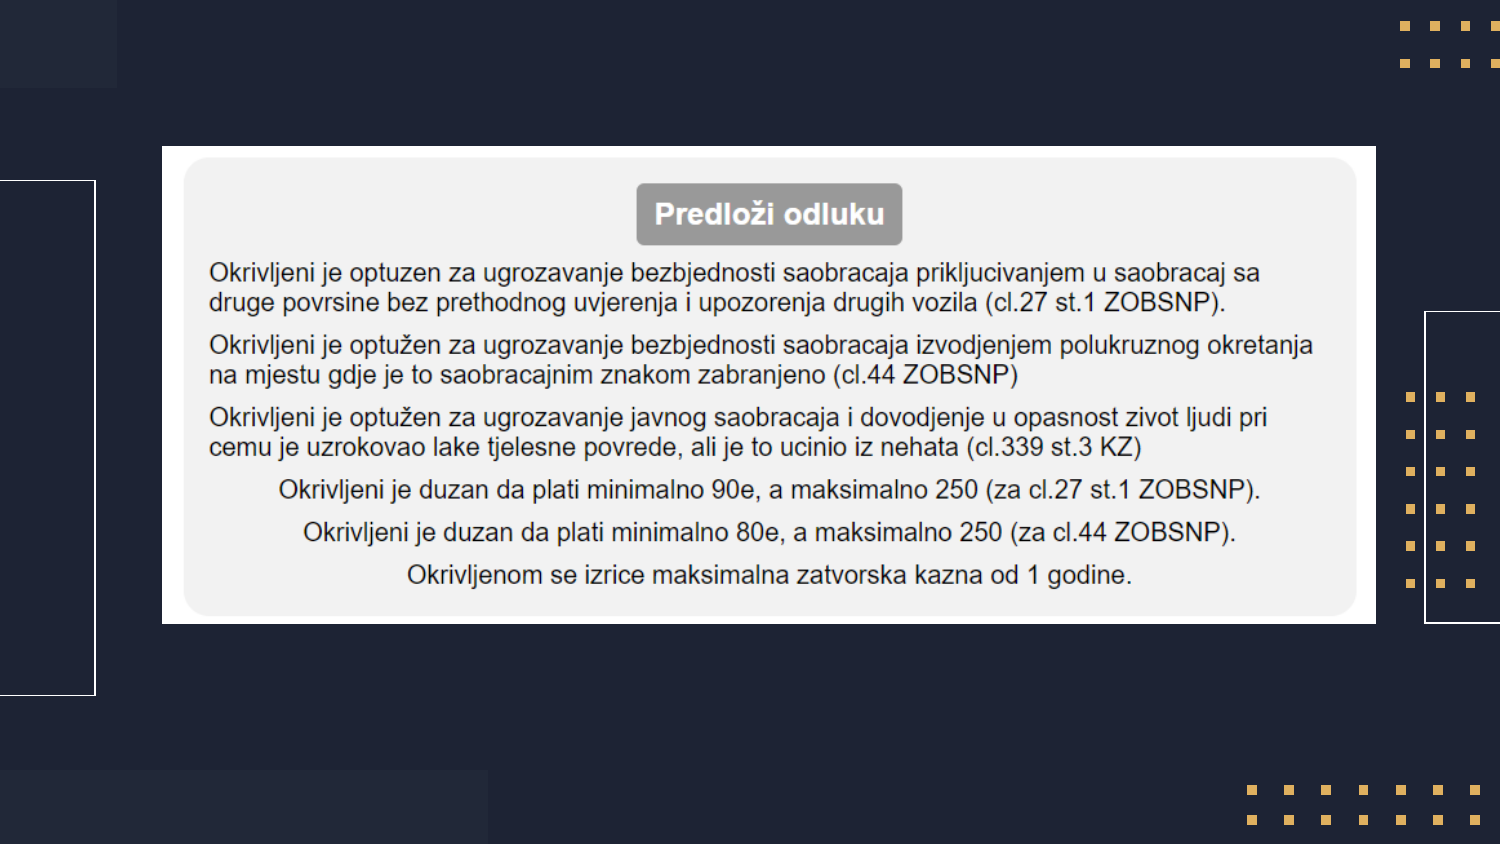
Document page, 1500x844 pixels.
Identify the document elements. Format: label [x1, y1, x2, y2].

picture [162, 146, 1376, 624]
